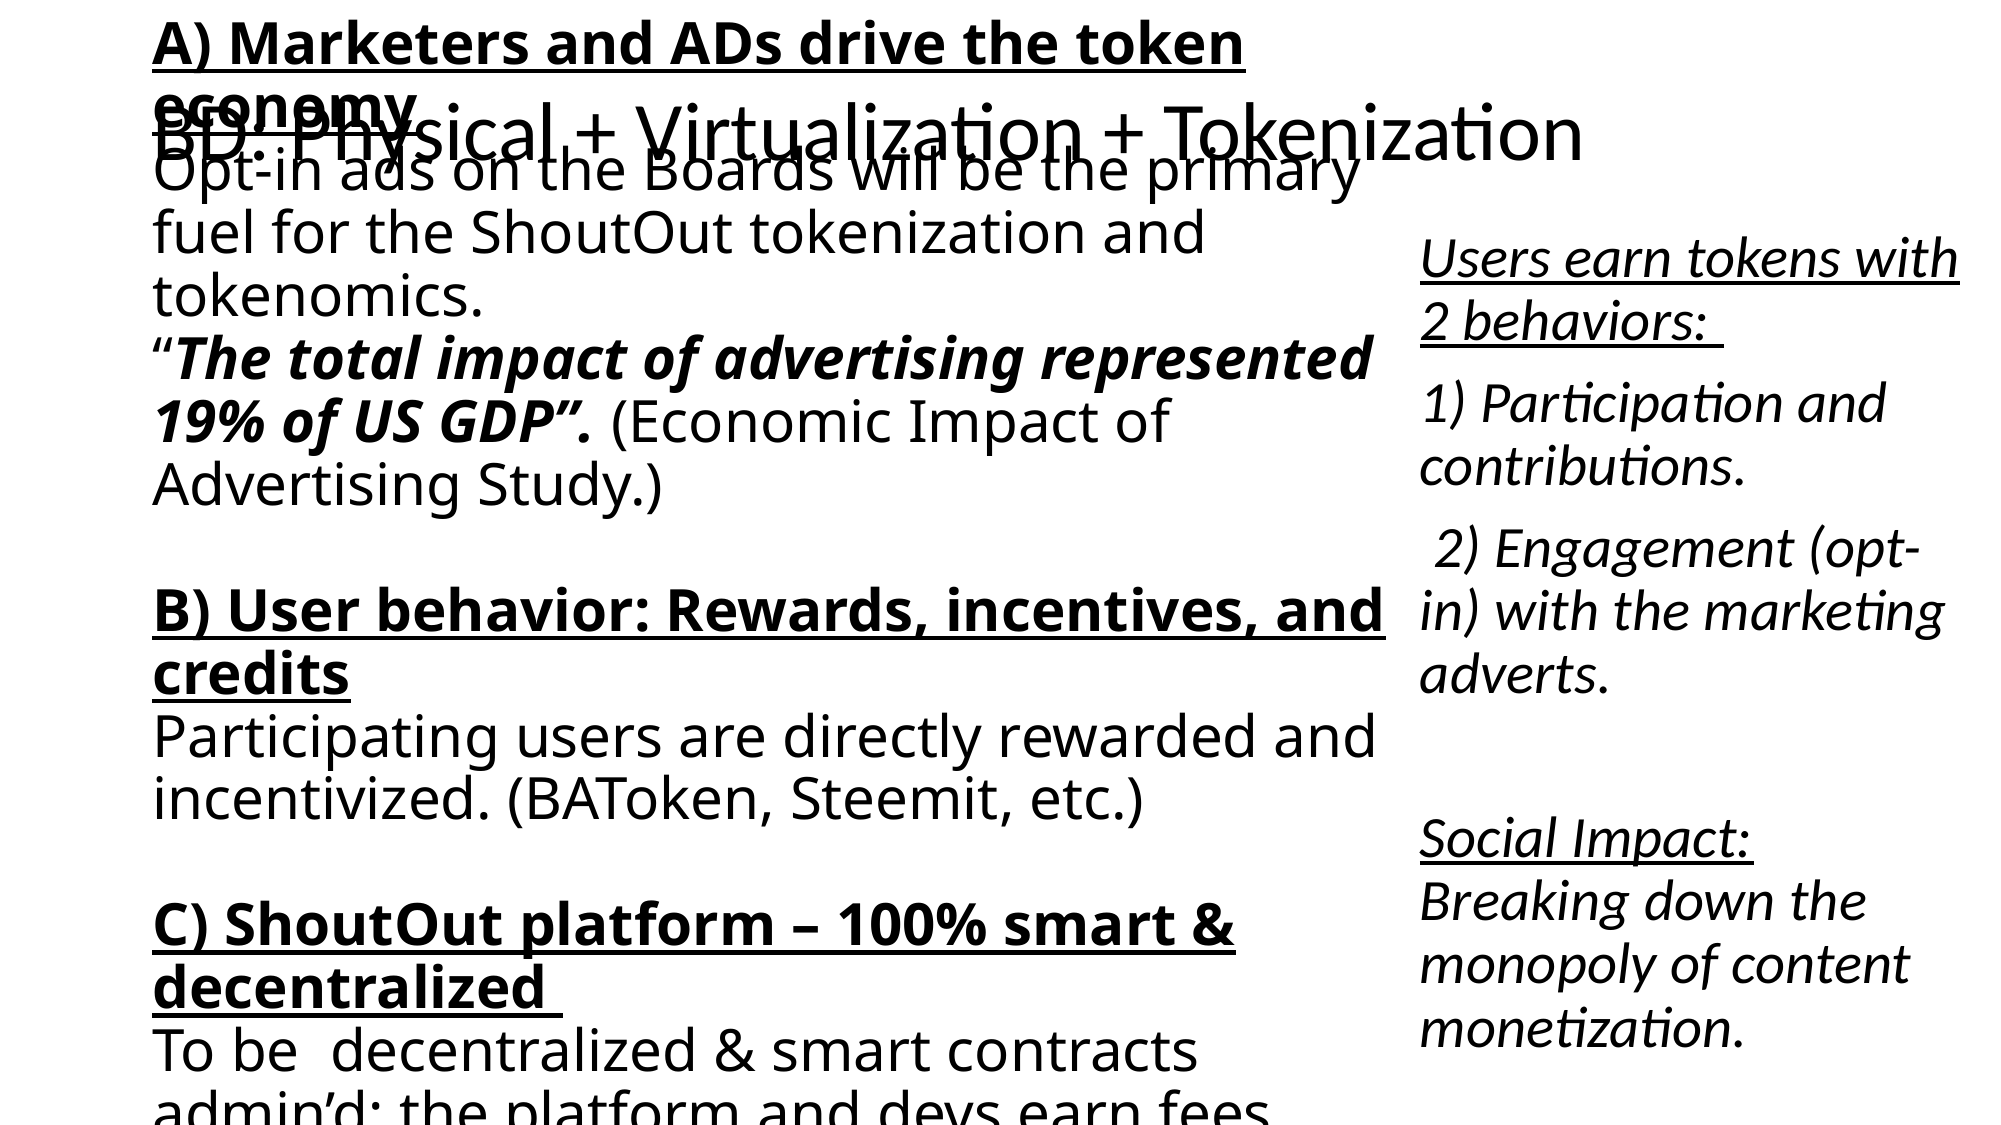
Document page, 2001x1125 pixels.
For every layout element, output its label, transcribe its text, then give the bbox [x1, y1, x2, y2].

title A) Marketers and ADs drive the token economy Opt-in ads on the Boards will be the primary fuel for the ShoutOut tokenization and tokenomics. “The total impact of advertising represented 19% of US GDP”. (Economic Impact of Advertising Study.) B) User behavior: Rewards, incentives, and credits Participating users are directly rewarded and incentivized. (BAToken, Steemit, etc.) C) ShoutOut platform – 100% smart & decentralized To be decentralized & smart contracts admin’d; the platform and devs earn fees from smart contracts; entire revenue model is smart contracts controlled. [137, 340, 1405, 1057]
list Users earn tokens with 2 behaviors: 1) Participation and contributions. 2) Engagement (opt-in) with the marketing adverts. Social Impact: Breaking down the monopoly of content monetization. [1405, 219, 1981, 1076]
text_box [137, 31, 1863, 81]
text_box BD: Physical + Virtualization + Tokenization [137, 81, 1863, 340]
